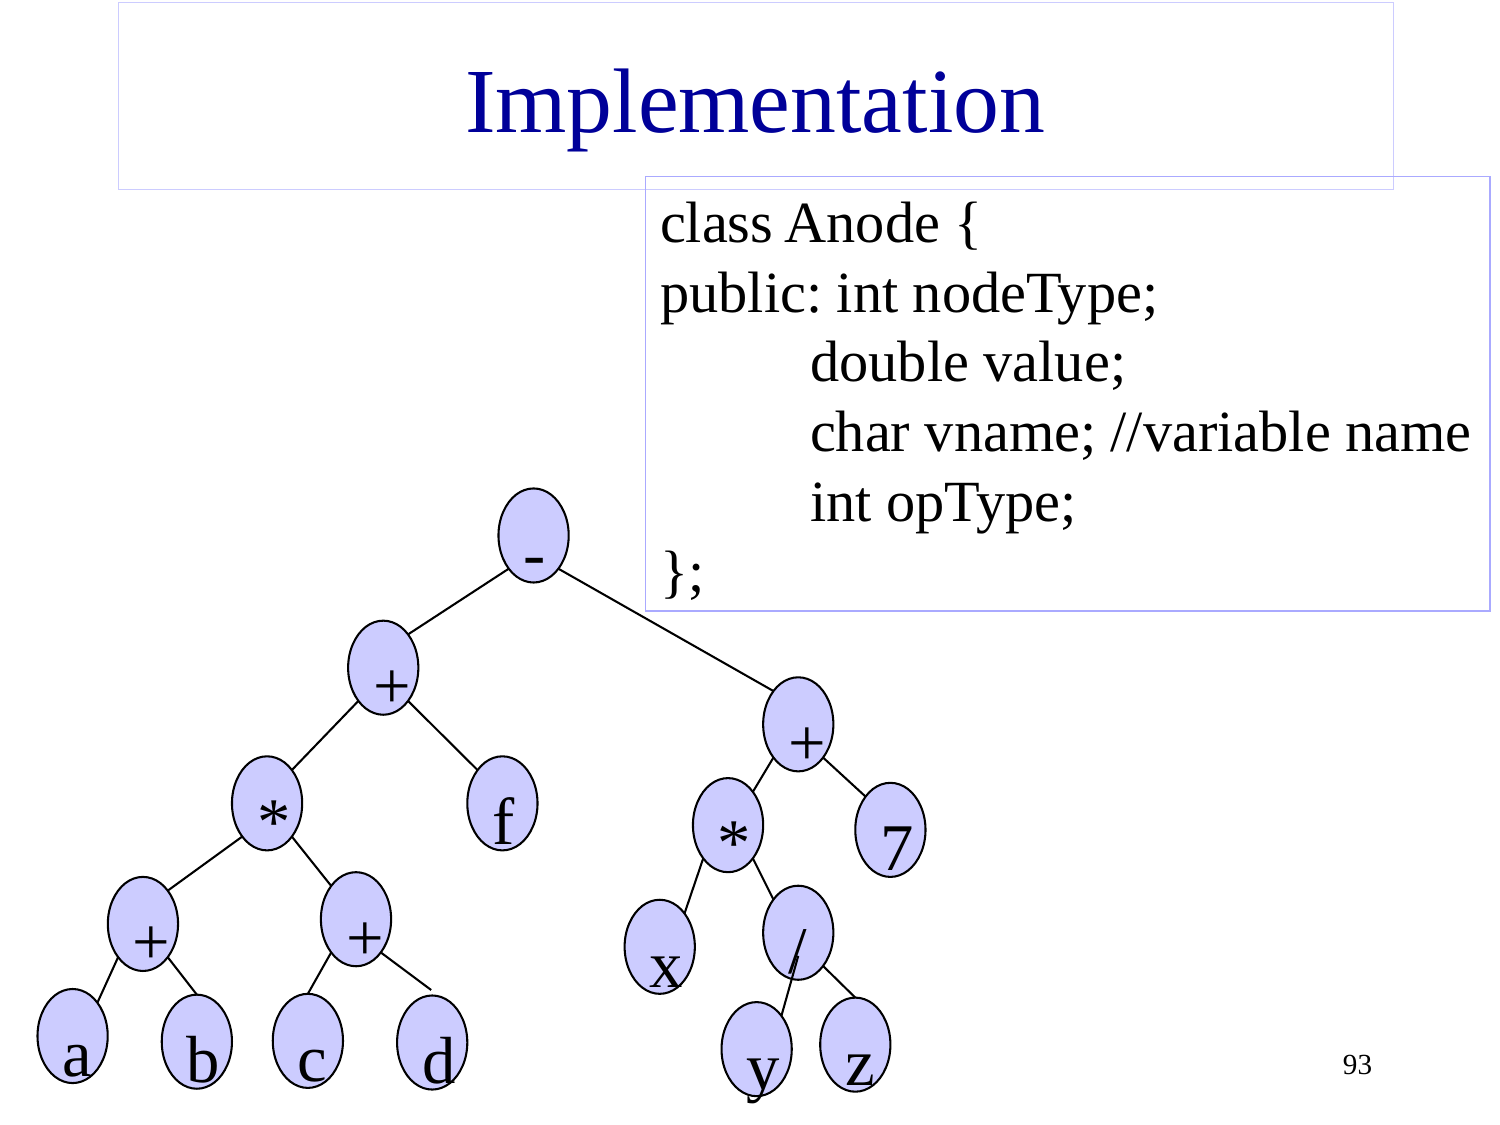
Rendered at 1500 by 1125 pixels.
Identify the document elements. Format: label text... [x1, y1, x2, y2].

slide_number 93 [1074, 1025, 1388, 1100]
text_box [37, 488, 926, 1097]
text_box class Anode { public: int nodeType; double value; char vname; //variable name int opType; }; [645, 176, 1490, 611]
title Implementation [118, 2, 1394, 190]
